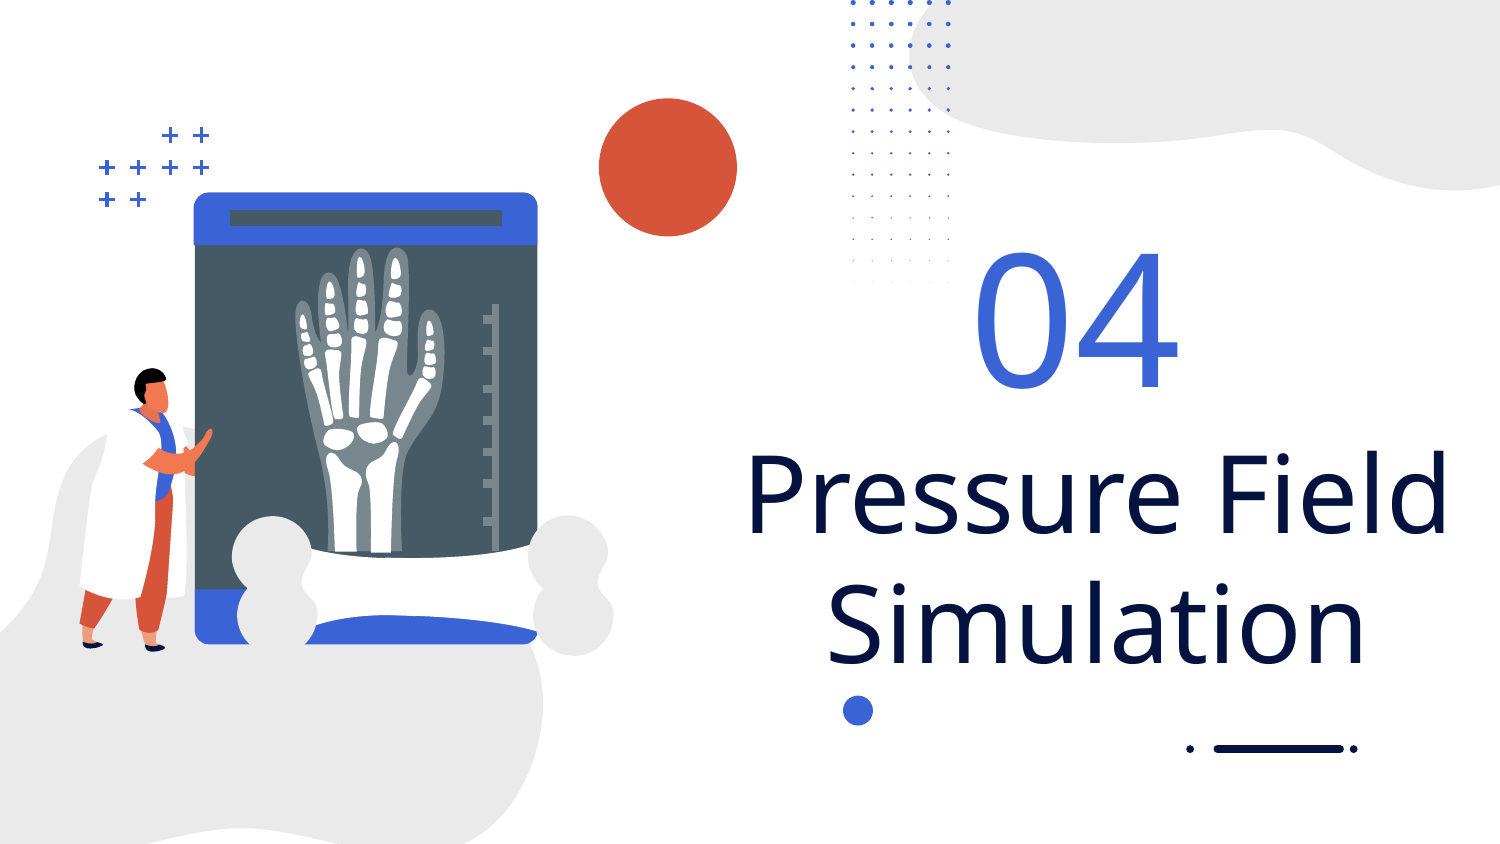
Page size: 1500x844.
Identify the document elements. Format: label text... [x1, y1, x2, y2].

text_box [843, 695, 873, 726]
title 04 [954, 210, 1253, 416]
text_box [76, 192, 617, 656]
title Pressure Field Simulation [639, 486, 1500, 625]
